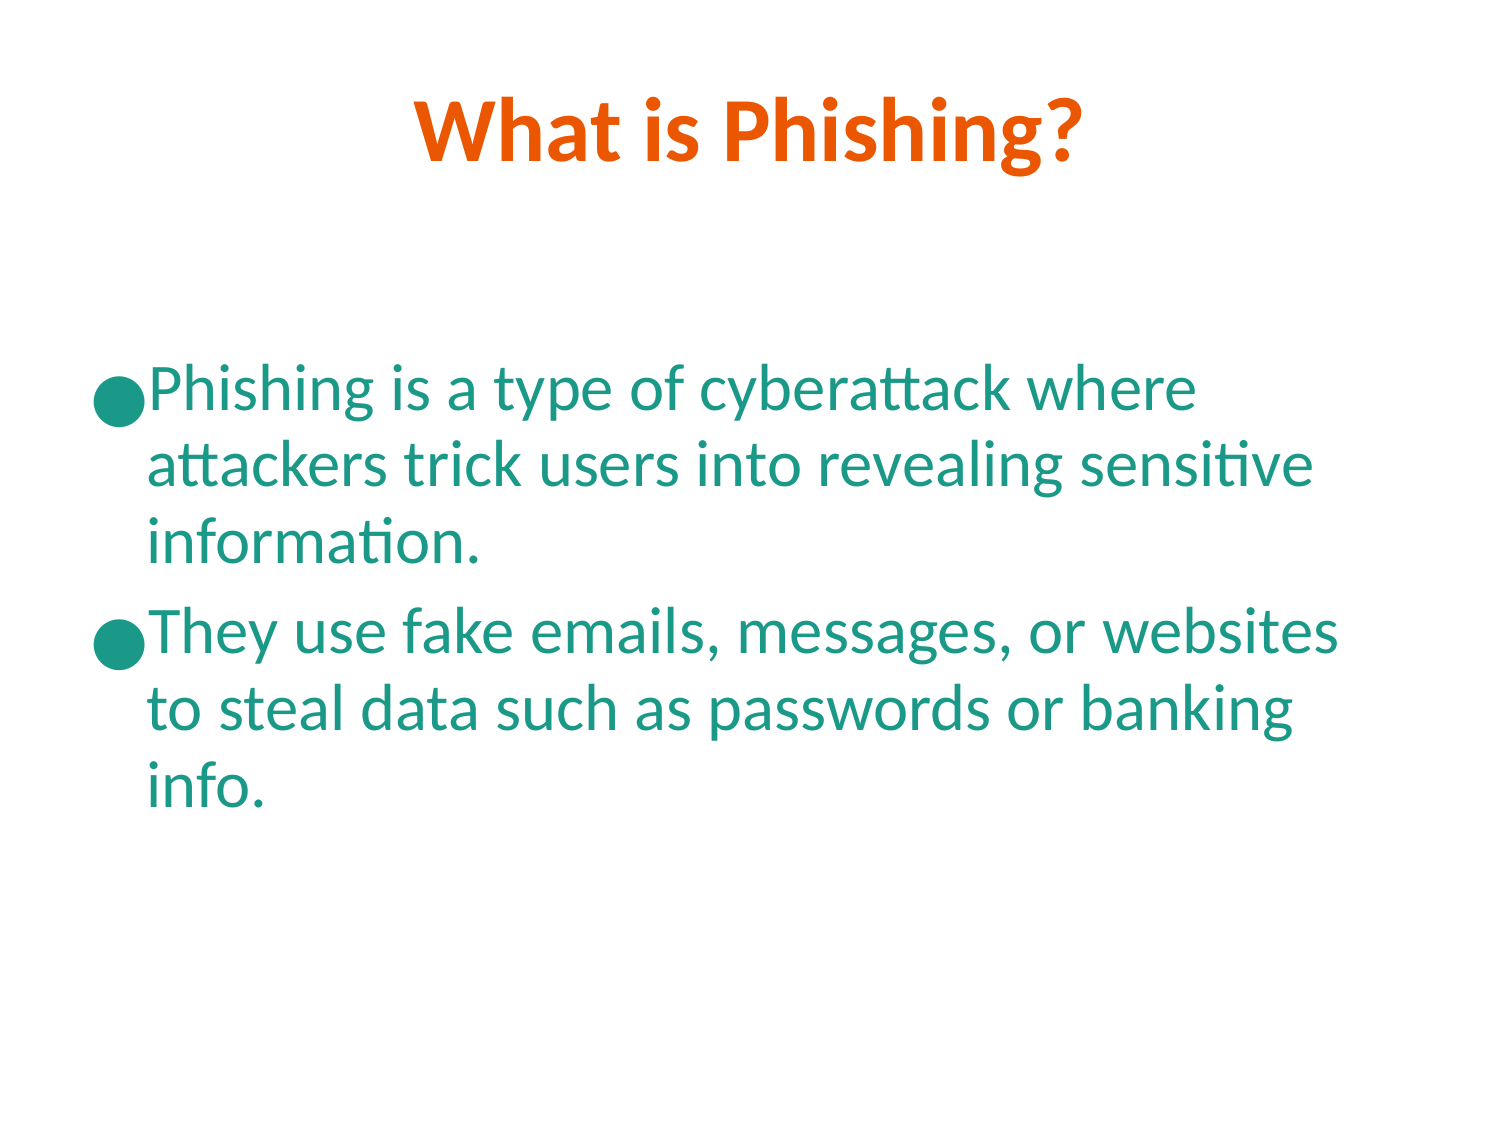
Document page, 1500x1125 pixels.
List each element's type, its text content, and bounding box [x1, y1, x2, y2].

list Phishing is a type of cyberattack where attackers trick users into revealing sensitive information. They use fake emails, messages, or websites to steal data such as passwords or banking info. [75, 262, 1425, 1005]
title What is Phishing? [75, 45, 1425, 233]
